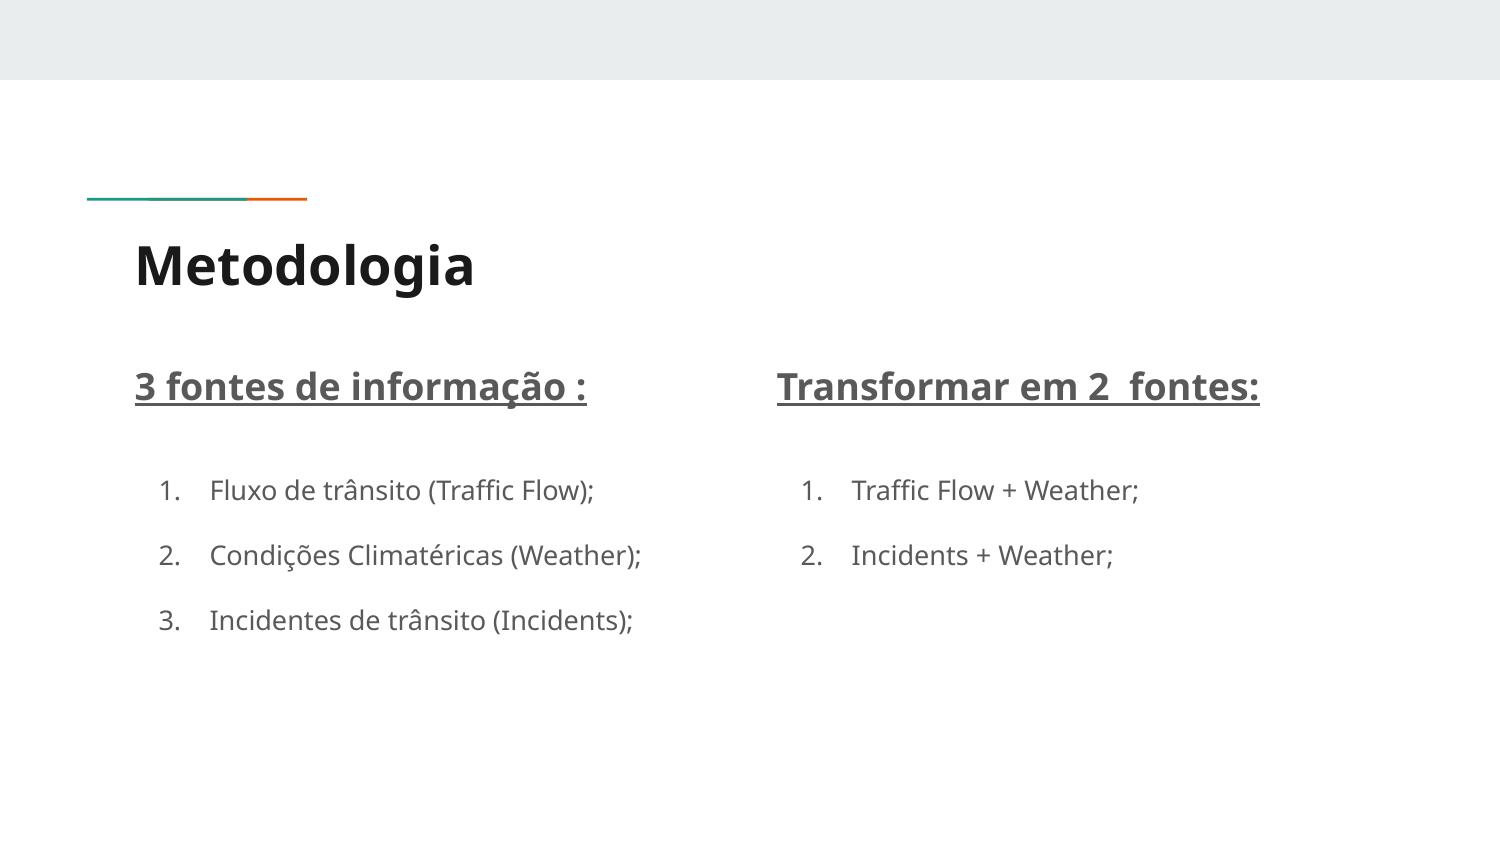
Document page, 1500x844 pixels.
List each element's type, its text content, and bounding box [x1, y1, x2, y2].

list 3 fontes de informação : Fluxo de trânsito (Traffic Flow); Condições Climatéricas (Weather); Incidentes de trânsito (Incidents); [119, 341, 739, 712]
list Transformar em 2 fontes: Traffic Flow + Weather; Incidents + Weather; [761, 341, 1381, 712]
title Metodologia [119, 216, 1381, 305]
